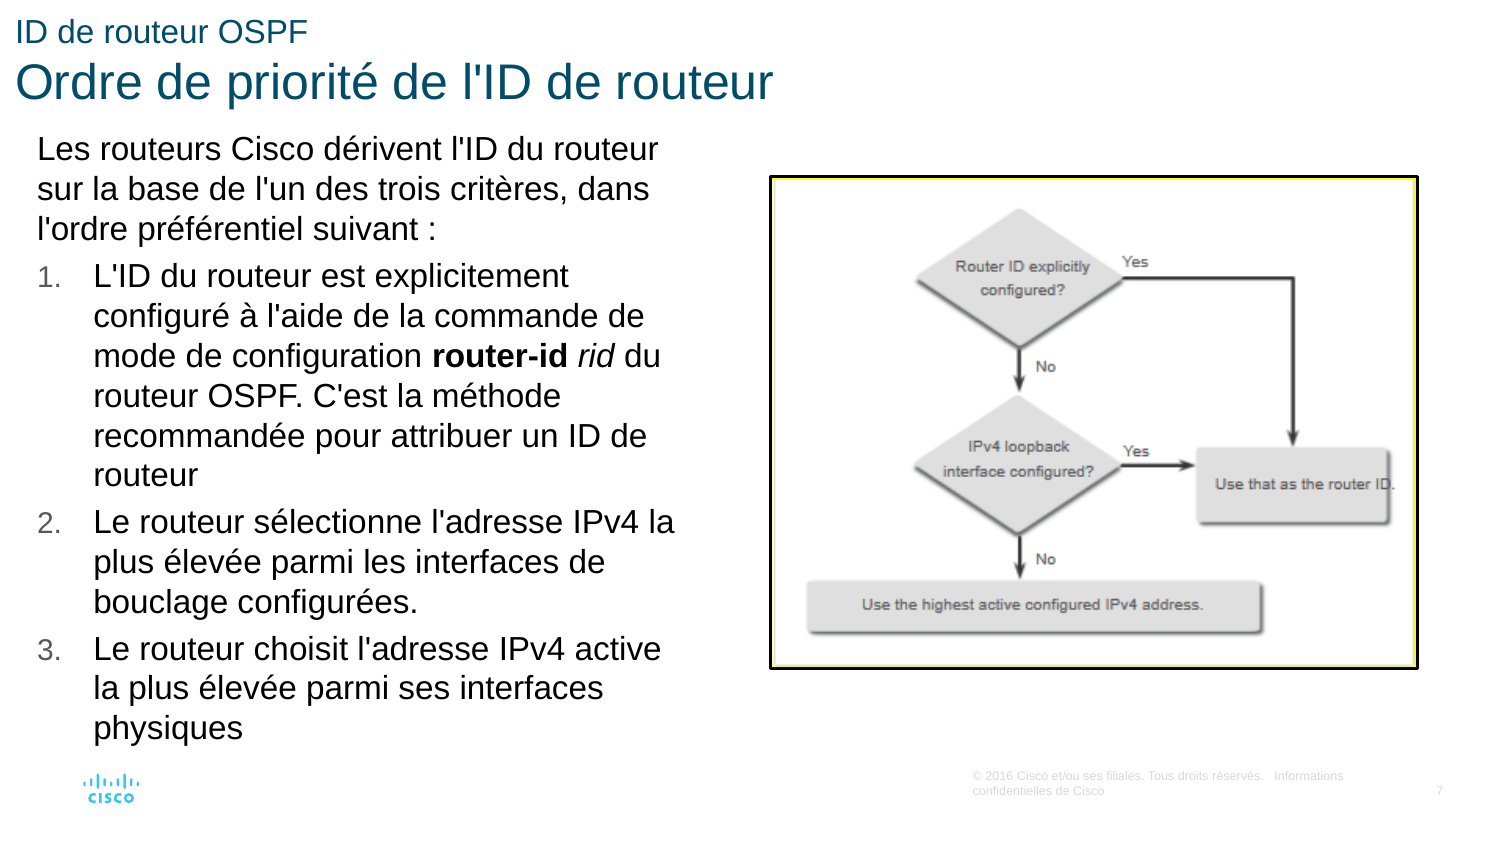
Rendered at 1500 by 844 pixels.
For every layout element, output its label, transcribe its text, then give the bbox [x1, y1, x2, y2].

list Les routeurs Cisco dérivent l'ID du routeur sur la base de l'un des trois critères, dans l'ordre préférentiel suivant : L'ID du routeur est explicitement configuré à l'aide de la commande de mode de configuration router-id rid du routeur OSPF. C'est la méthode recommandée pour attribuer un ID de routeur Le routeur sélectionne l'adresse IPv4 la plus élevée parmi les interfaces de bouclage configurées. Le routeur choisit l'adresse IPv4 active la plus élevée parmi ses interfaces physiques [22, 120, 706, 726]
picture [771, 177, 1416, 668]
title ID de routeur OSPF Ordre de priorité de l'ID de routeur [0, 0, 1369, 121]
